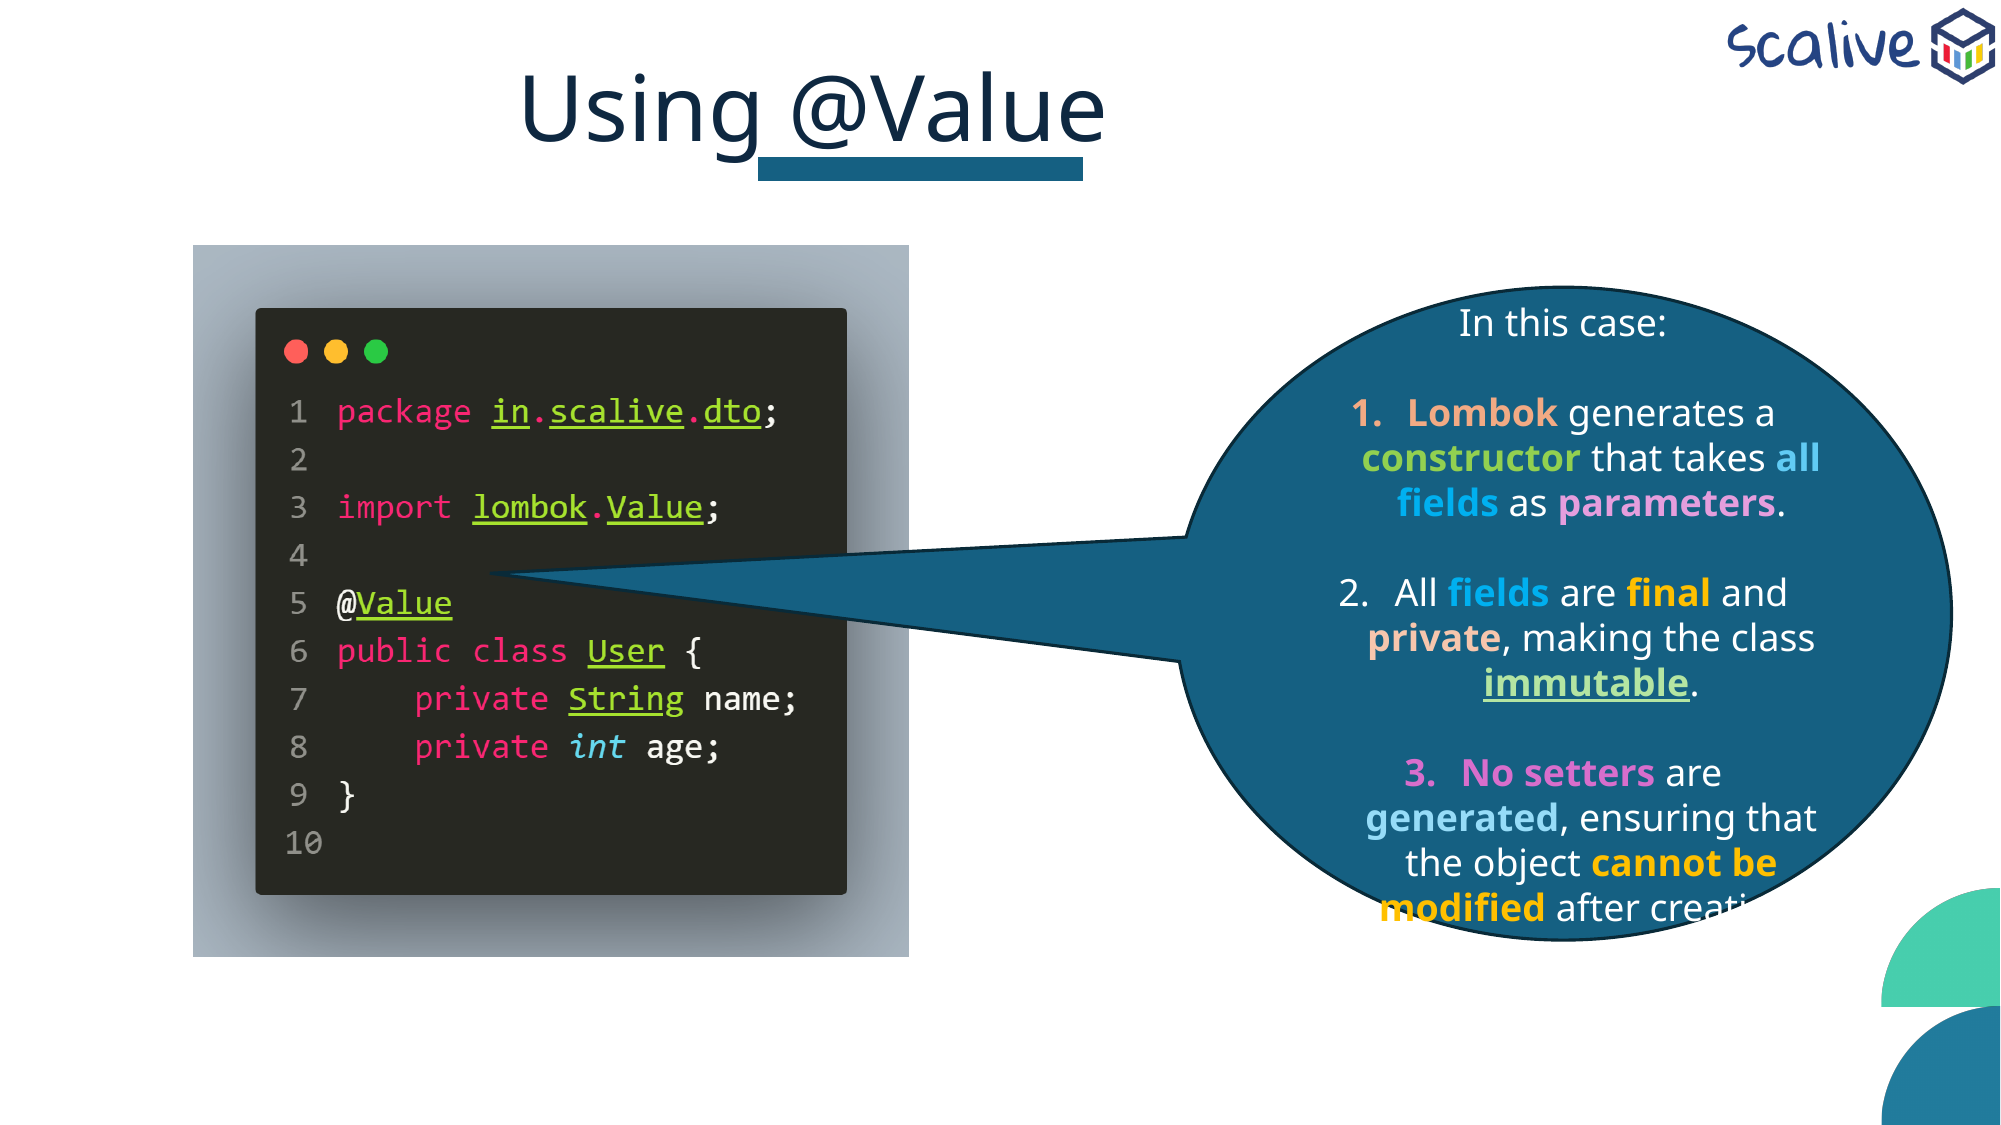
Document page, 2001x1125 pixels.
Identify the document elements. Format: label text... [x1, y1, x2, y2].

text_box In this case: Lombok generates a constructor that takes all fields as parameters. All fields are final and private, making the class immutable. No setters are generated, ensuring that the object cannot be modified after creation. [910, 285, 1954, 942]
picture [1718, 0, 2000, 92]
picture [193, 245, 910, 957]
text_box Using @Value [352, 42, 1791, 168]
text_box [1881, 1006, 2000, 1125]
text_box [1881, 888, 2000, 1006]
